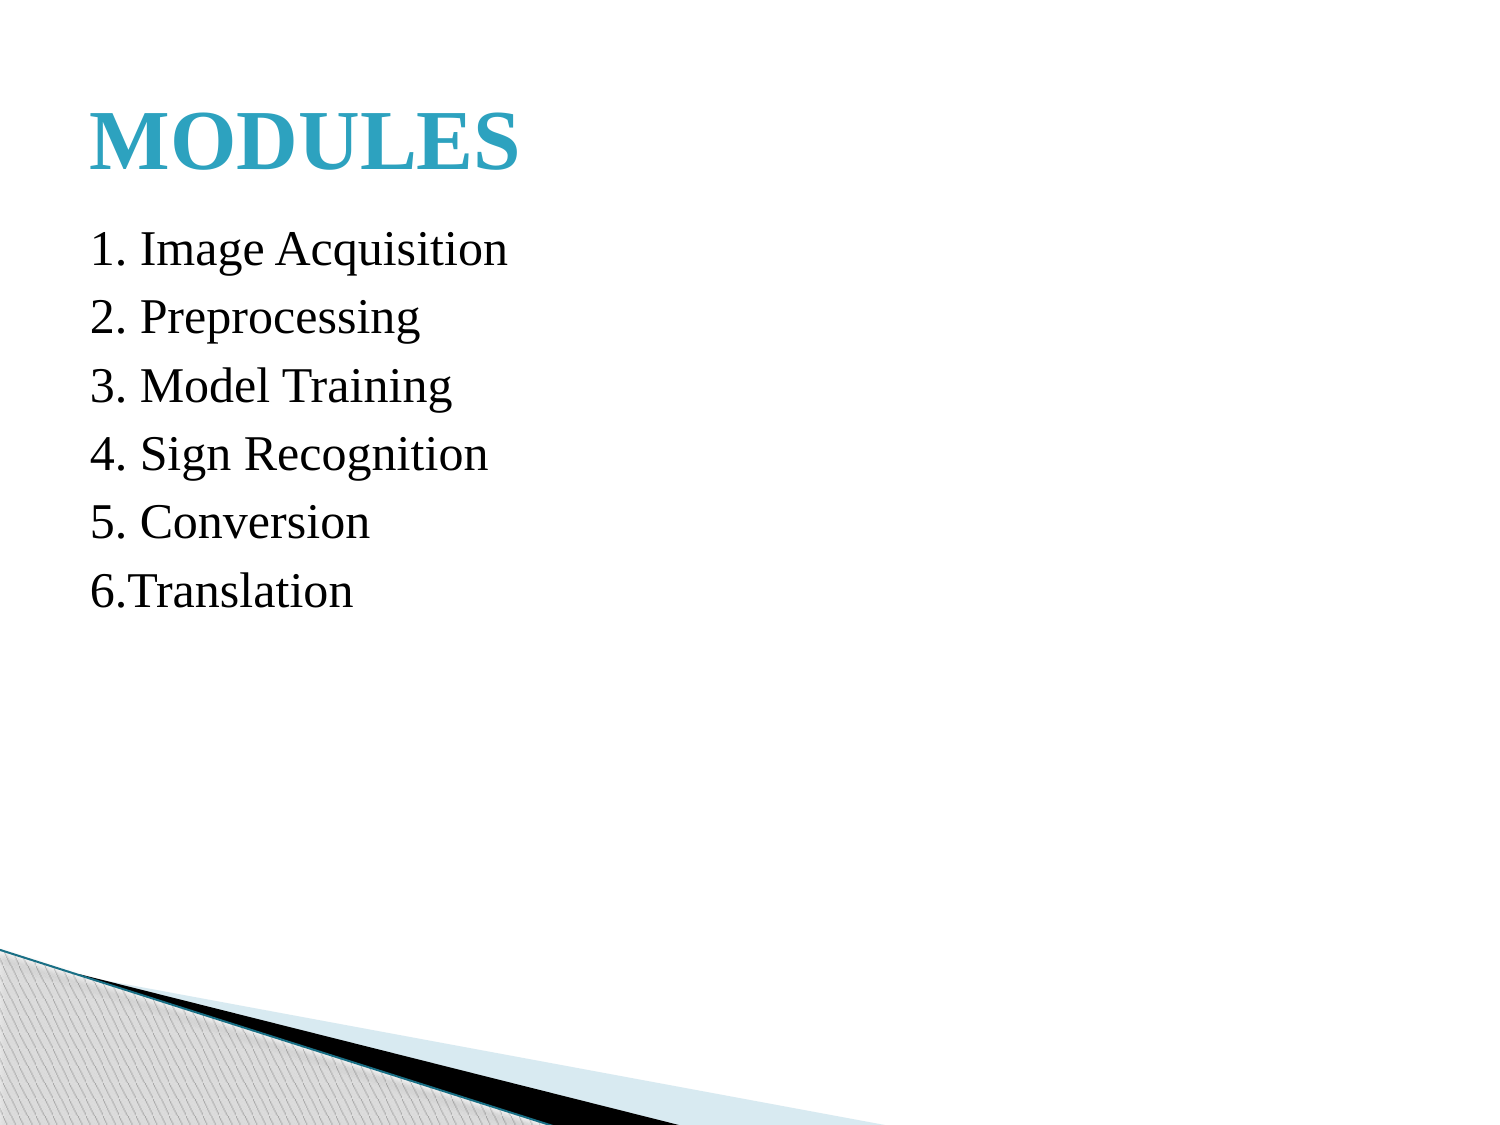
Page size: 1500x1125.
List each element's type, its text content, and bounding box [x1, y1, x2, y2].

title MODULES [75, 41, 1425, 230]
list 1. Image Acquisition 2. Preprocessing 3. Model Training 4. Sign Recognition 5. Conversion 6.Translation [75, 230, 1425, 951]
